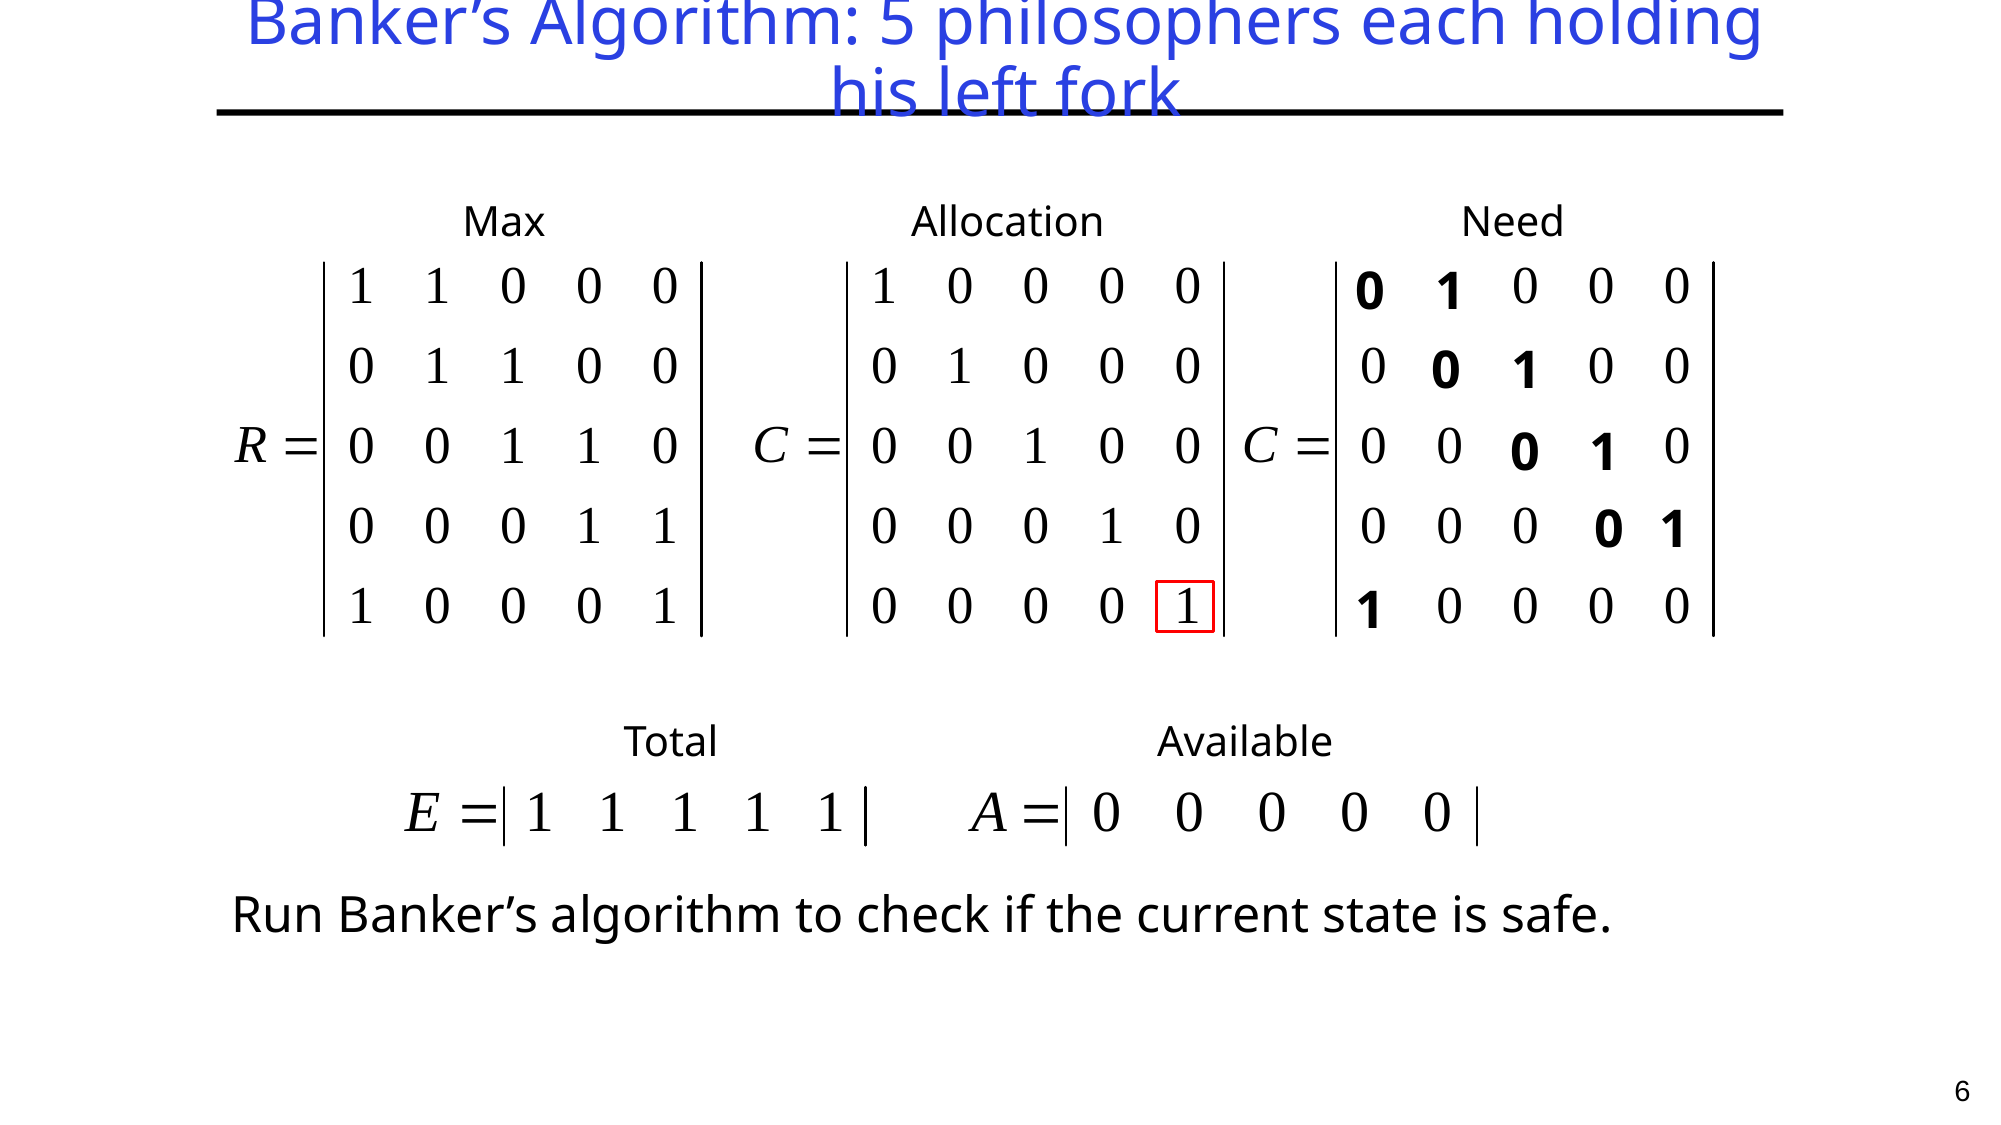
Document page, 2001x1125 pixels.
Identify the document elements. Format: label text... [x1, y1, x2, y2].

text_box Available [1142, 734, 1349, 771]
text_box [224, 253, 715, 646]
title Banker’s Algorithm: 5 philosophers each holding his left fork [200, 0, 1813, 154]
text_box Max [447, 187, 561, 251]
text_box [1235, 253, 1725, 726]
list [393, 773, 880, 857]
text_box Total [608, 707, 734, 771]
text_box Allocation [896, 187, 1120, 251]
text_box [745, 253, 1233, 726]
list Run Banker’s algorithm to check if the current state is safe. [216, 881, 1933, 1083]
text_box Need [1445, 187, 1581, 251]
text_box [957, 773, 1492, 857]
